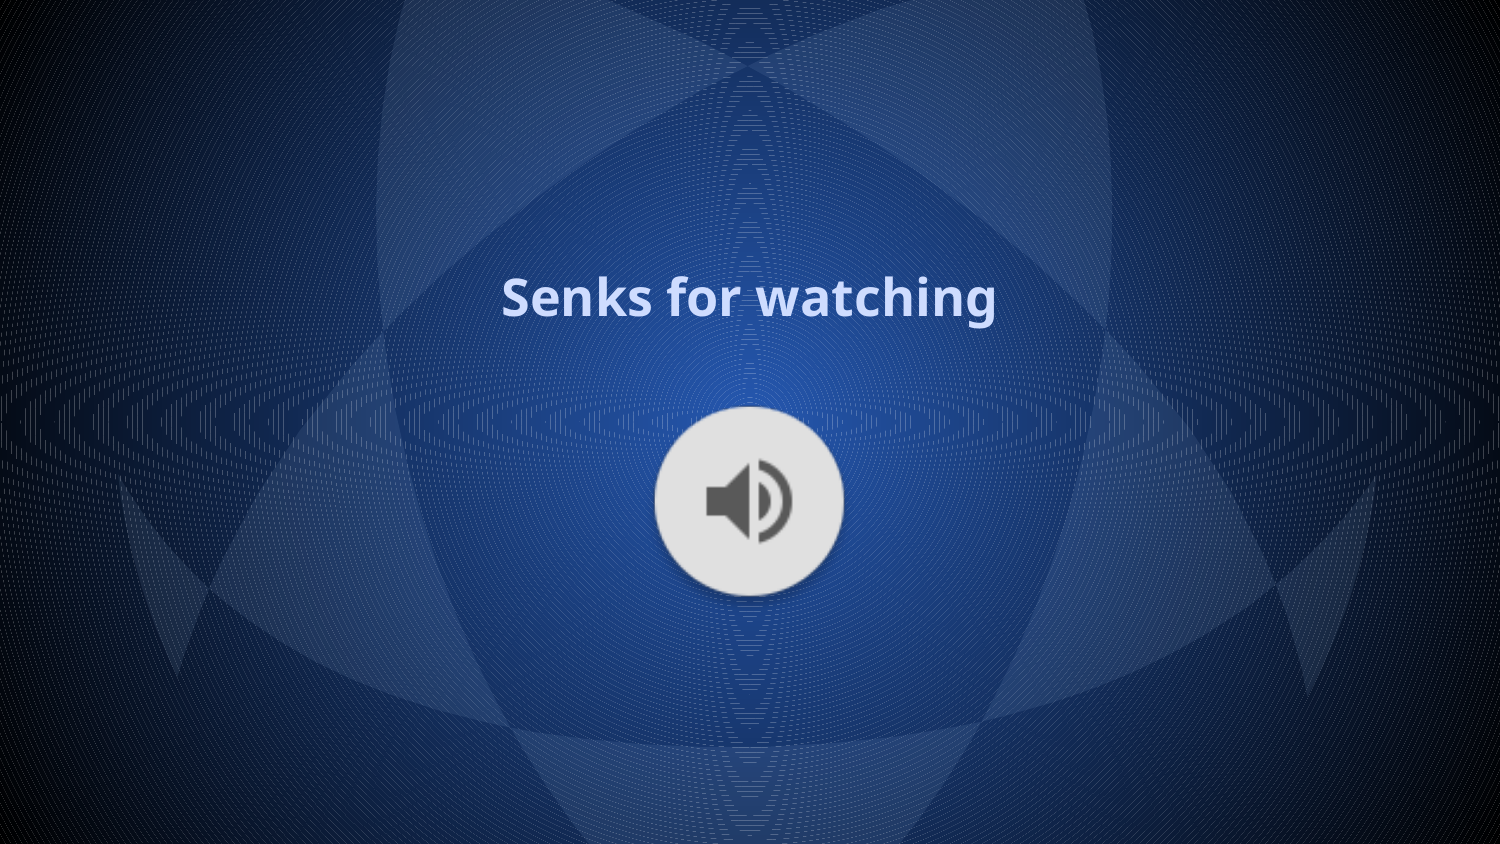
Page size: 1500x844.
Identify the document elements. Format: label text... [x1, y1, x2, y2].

picture [635, 388, 865, 617]
title Senks for watching [118, 249, 1382, 401]
